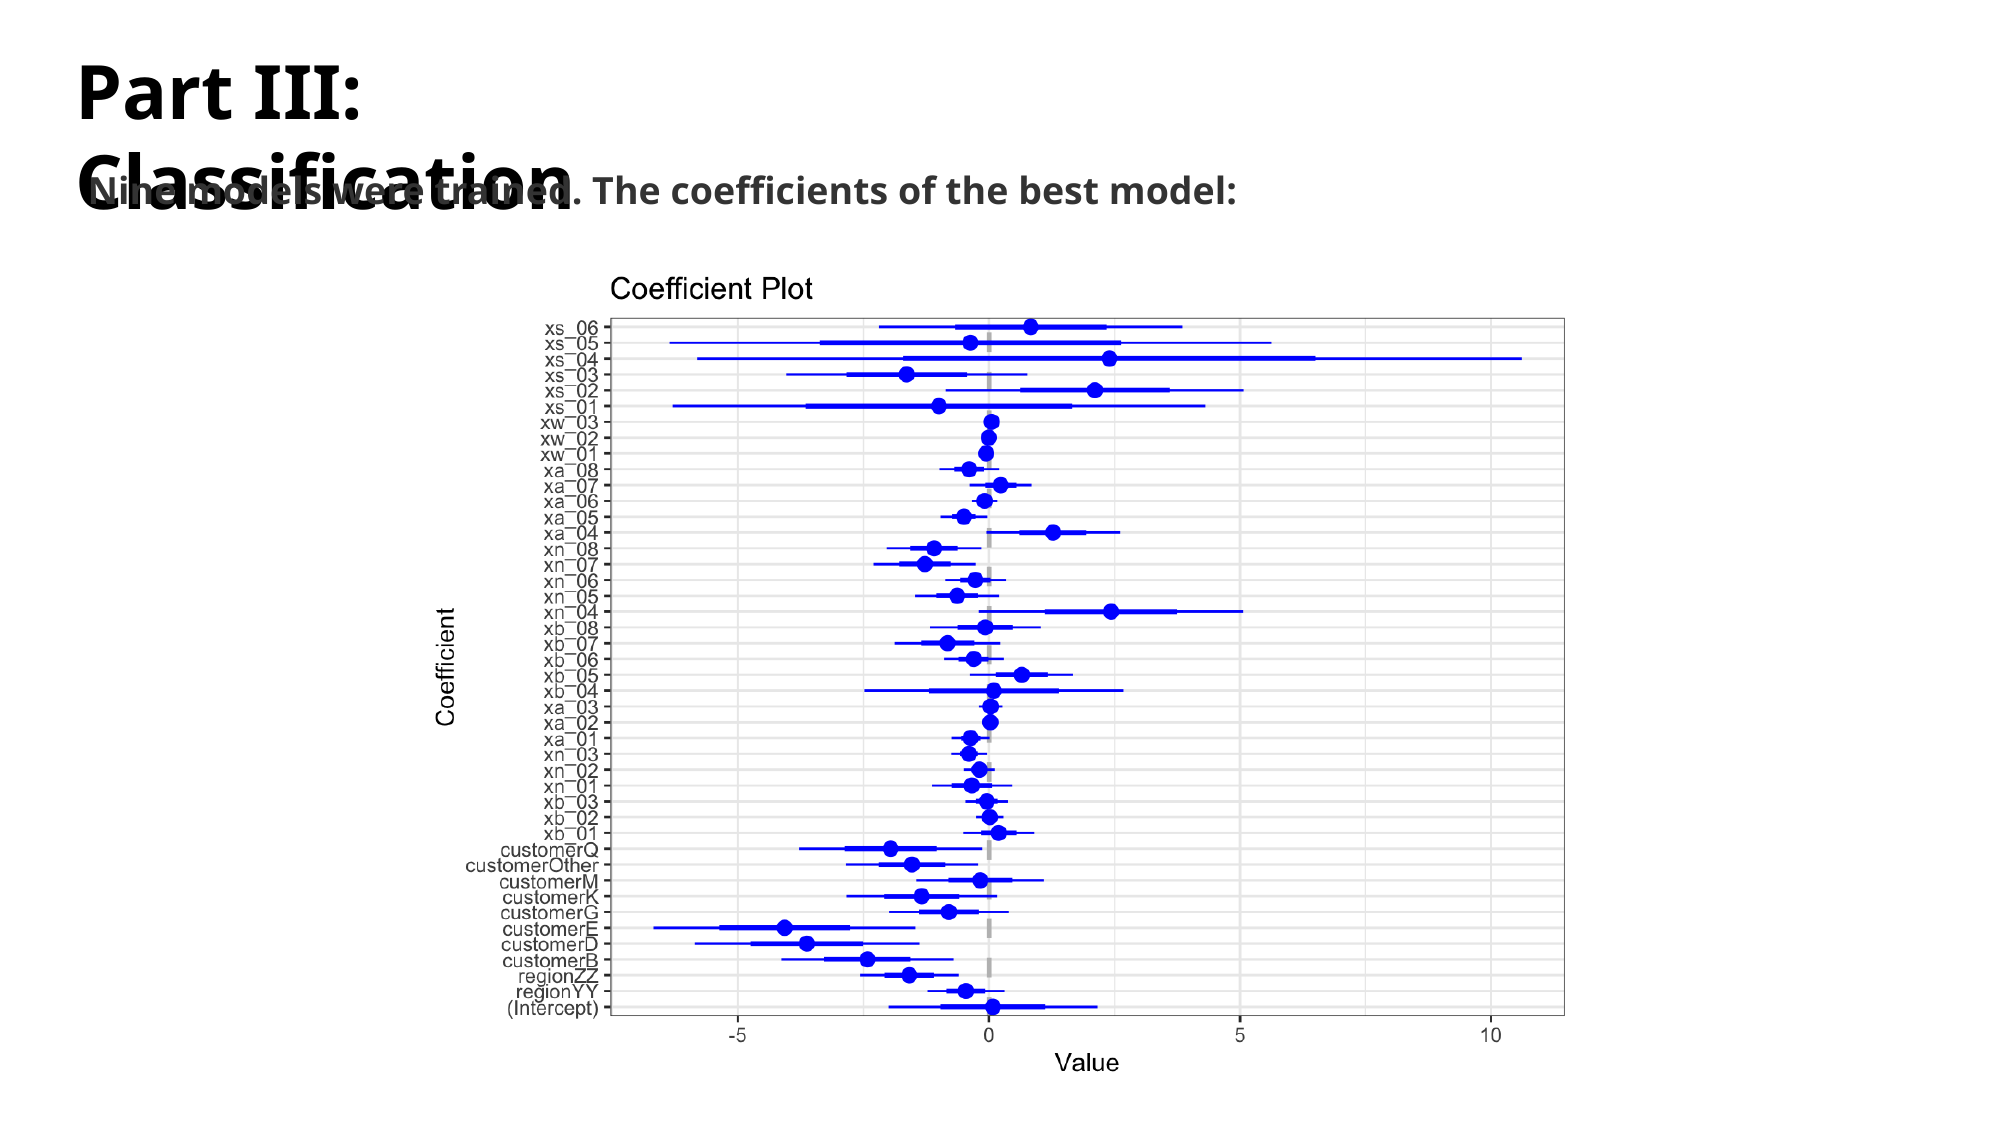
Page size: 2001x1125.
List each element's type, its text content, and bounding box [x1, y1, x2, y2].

picture [423, 264, 1577, 1088]
text_box Part III: Classification [60, 37, 848, 232]
text_box Nine models were trained. The coefficients of the best model: [72, 159, 1434, 220]
